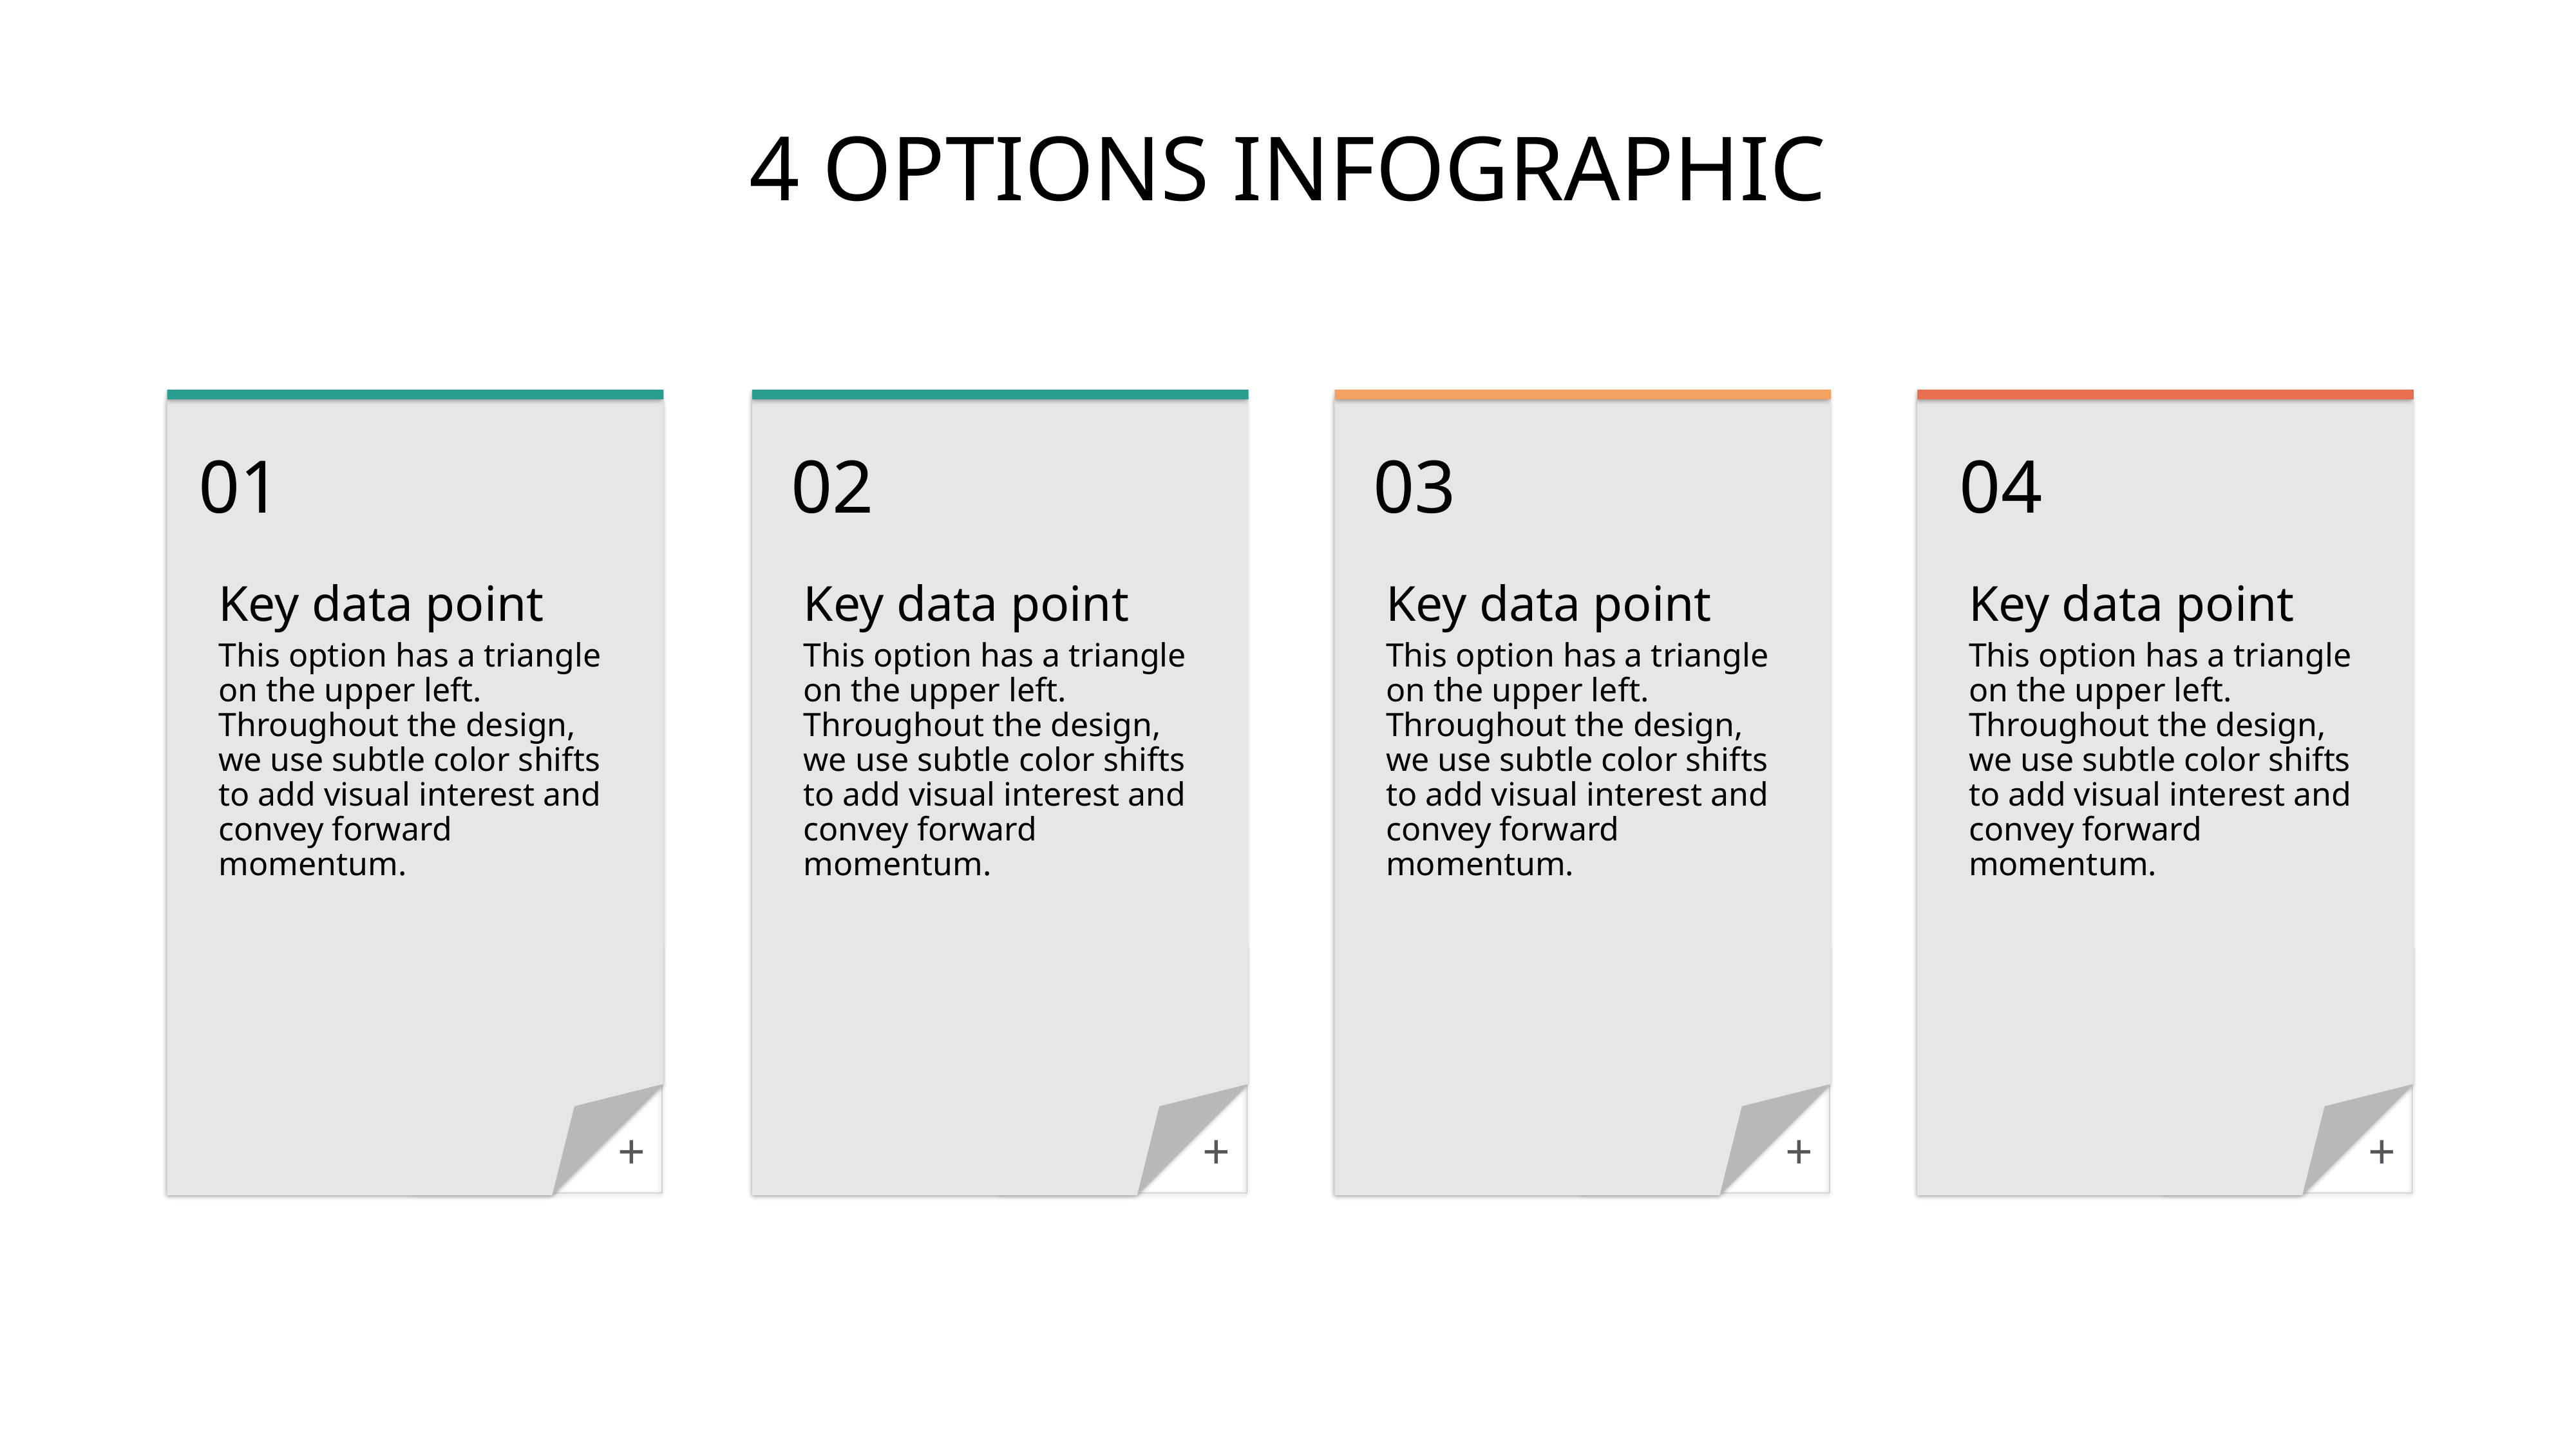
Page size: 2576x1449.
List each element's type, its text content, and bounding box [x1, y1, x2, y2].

text_box [1147, 1093, 1248, 1194]
text_box 01 [189, 435, 291, 533]
text_box [1917, 389, 2414, 400]
text_box 02 [781, 435, 884, 533]
text_box + [2358, 1115, 2406, 1184]
text_box Key data point This option has a triangle on the upper left. Throughout the design, we use subtle color shifts to add visual interest and convey forward momentum. [750, 404, 1250, 1197]
text_box [752, 389, 1249, 400]
text_box + [1776, 1115, 1823, 1184]
text_box [1729, 1093, 1830, 1194]
text_box Key data point This option has a triangle on the upper left. Throughout the design, we use subtle color shifts to add visual interest and convey forward momentum. [1915, 403, 2415, 1197]
text_box [167, 389, 664, 400]
text_box [2312, 1093, 2413, 1194]
text_box [561, 1092, 663, 1194]
text_box + [608, 1115, 656, 1184]
text_box + [1193, 1115, 1240, 1184]
text_box MySQL [1723, 1087, 1825, 1189]
text_box Key data point This option has a triangle on the upper left. Throughout the design, we use subtle color shifts to add visual interest and convey forward momentum. [1333, 404, 1833, 1197]
text_box 04 [1950, 435, 2052, 533]
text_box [1141, 1087, 1242, 1189]
text_box [556, 1087, 658, 1189]
text_box Key data point This option has a triangle on the upper left. Throughout the design, we use subtle color shifts to add visual interest and convey forward momentum. [166, 404, 665, 1197]
text_box [1334, 389, 1832, 400]
text_box [2306, 1088, 2407, 1189]
title 4 OPTIONS INFOGRAPHIC [176, 77, 2399, 253]
text_box 03 [1363, 435, 1466, 533]
